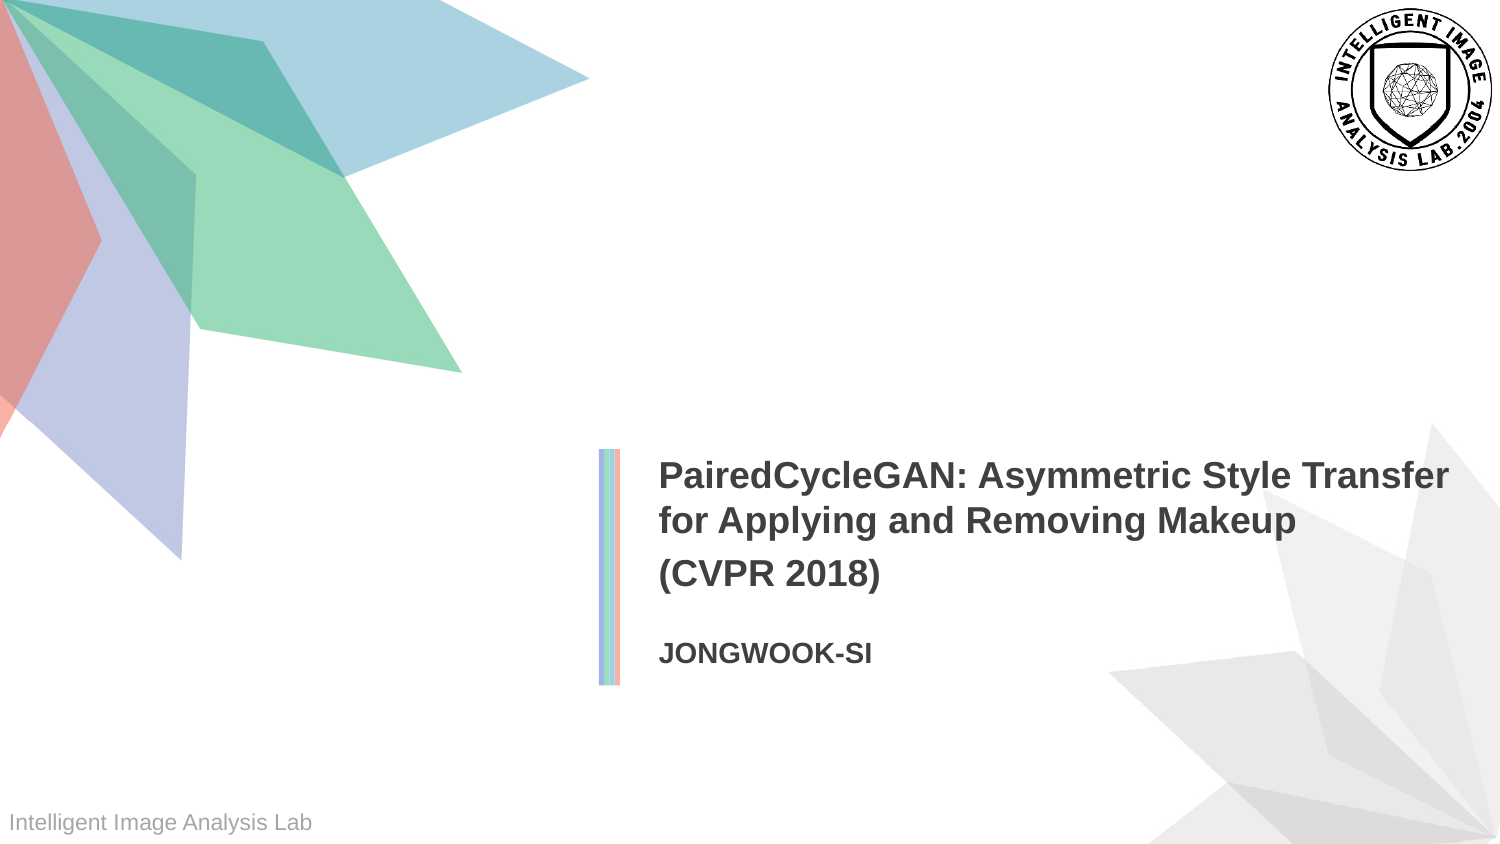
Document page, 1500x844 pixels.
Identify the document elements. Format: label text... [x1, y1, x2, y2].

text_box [598, 448, 621, 686]
list JONGWOOK-SI [643, 610, 1500, 694]
list PairedCycleGAN: Asymmetric Style Transfer for Applying and Removing Makeup (CVPR 2018) [643, 433, 1500, 610]
picture [0, 0, 1500, 844]
